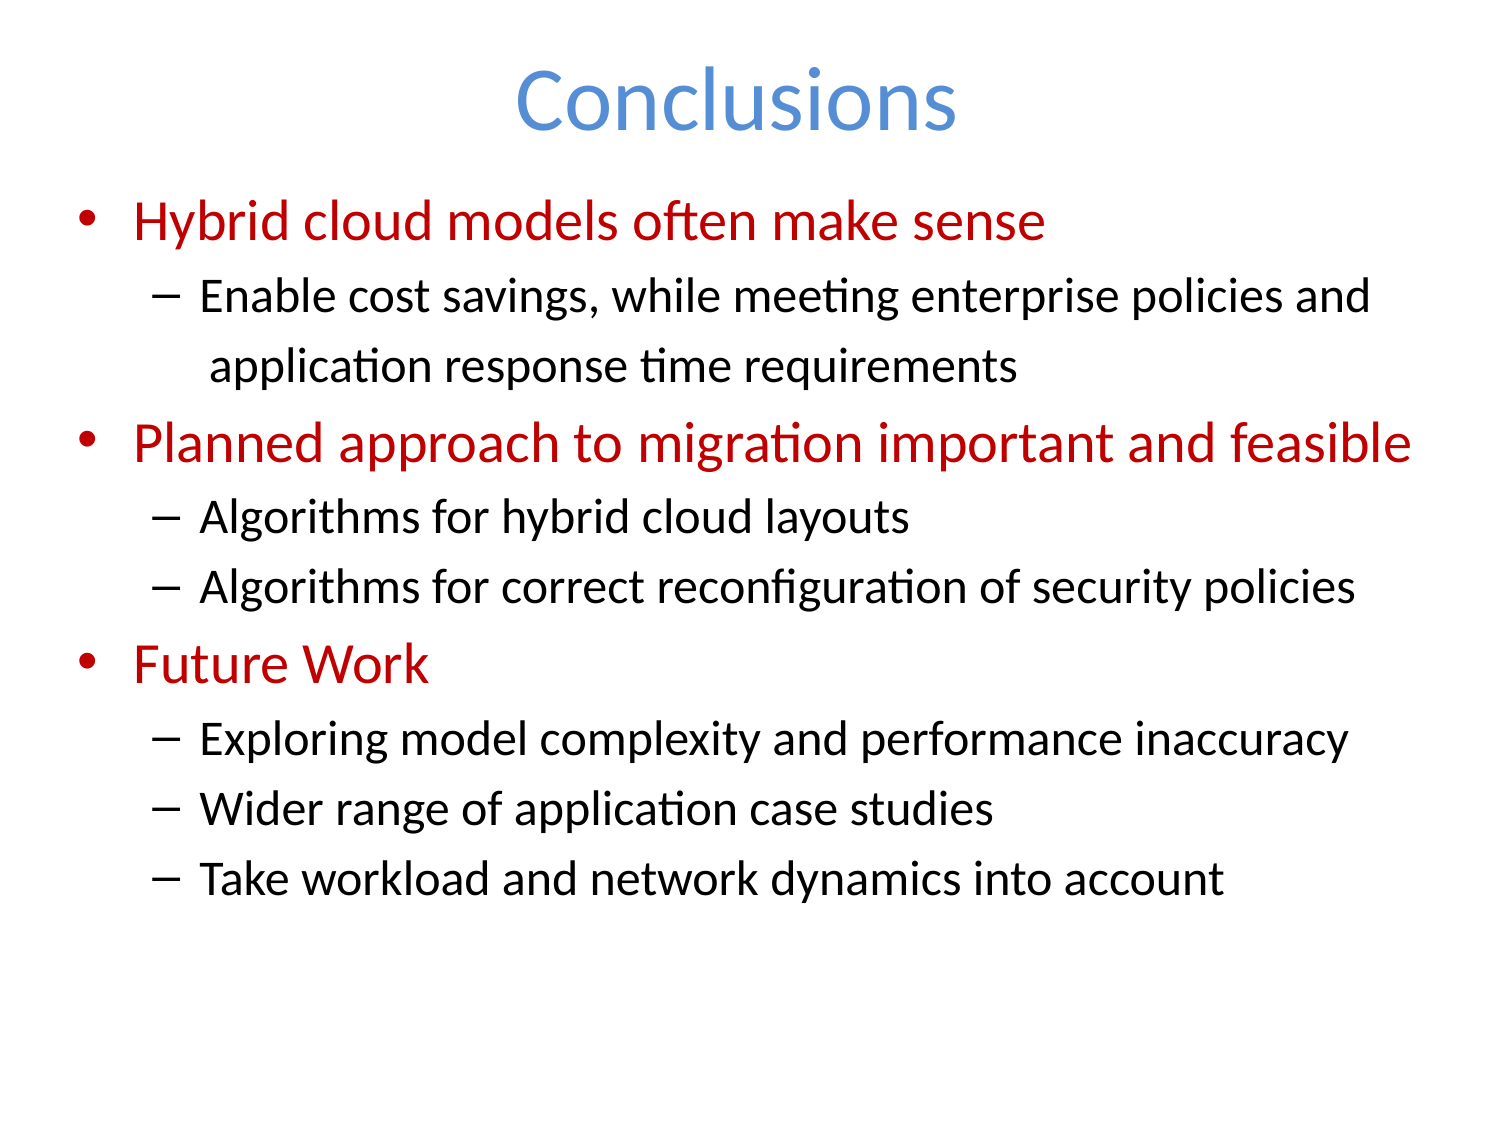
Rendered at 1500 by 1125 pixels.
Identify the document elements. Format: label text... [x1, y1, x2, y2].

title Conclusions [62, 0, 1413, 174]
list Hybrid cloud models often make sense Enable cost savings, while meeting enterprise policies and application response time requirements Planned approach to migration important and feasible Algorithms for hybrid cloud layouts Algorithms for correct reconfiguration of security policies Future Work Exploring model complexity and performance inaccuracy Wider range of application case studies Take workload and network dynamics into account [62, 174, 1500, 1038]
